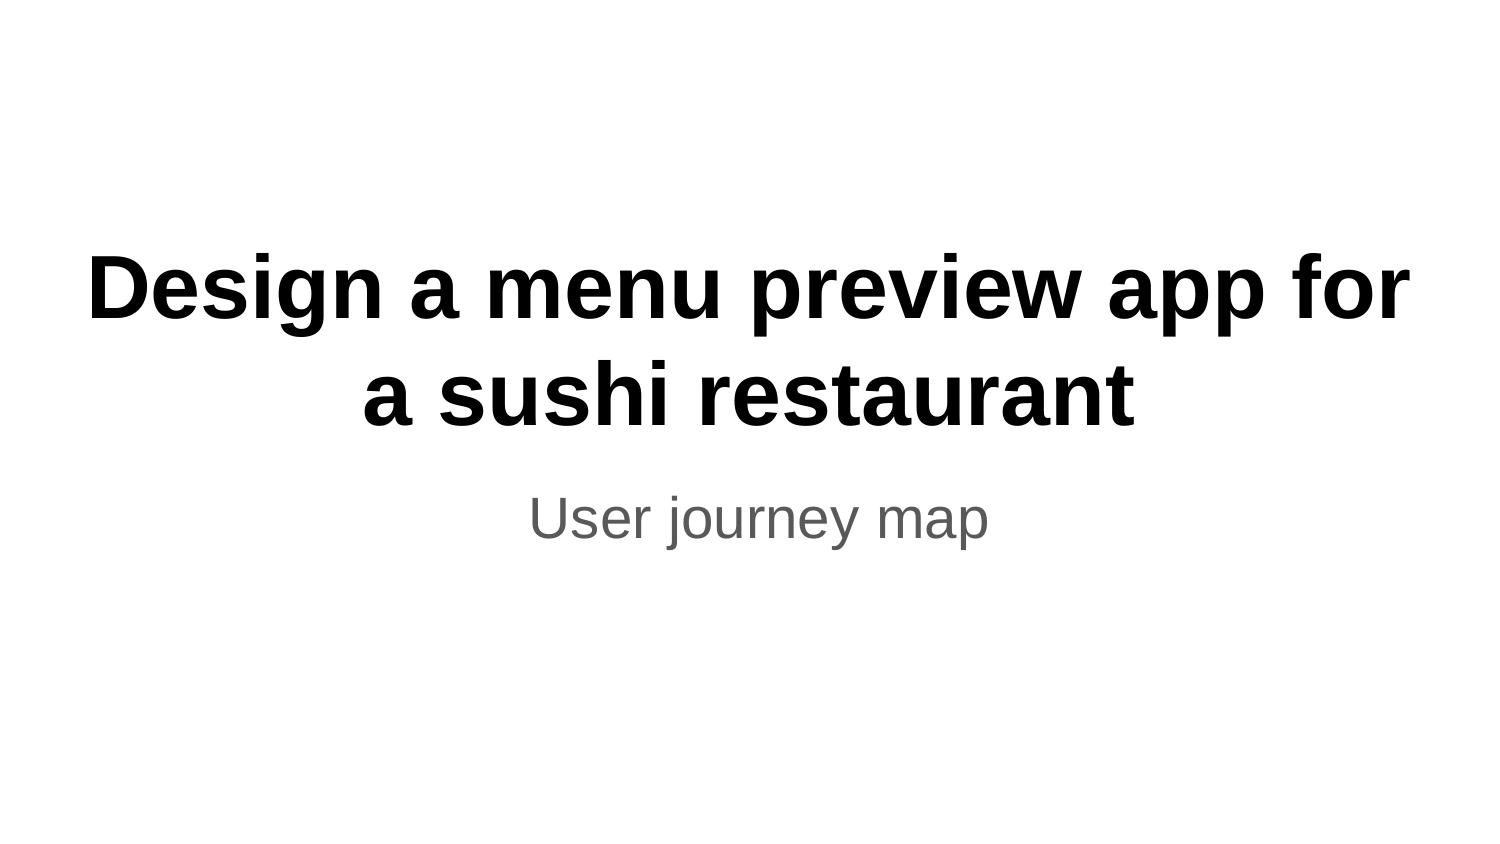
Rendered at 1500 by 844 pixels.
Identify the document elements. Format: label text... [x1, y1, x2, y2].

title Design a menu preview app for a sushi restaurant​ [51, 122, 1449, 459]
subtitle User journey map [51, 464, 1449, 595]
